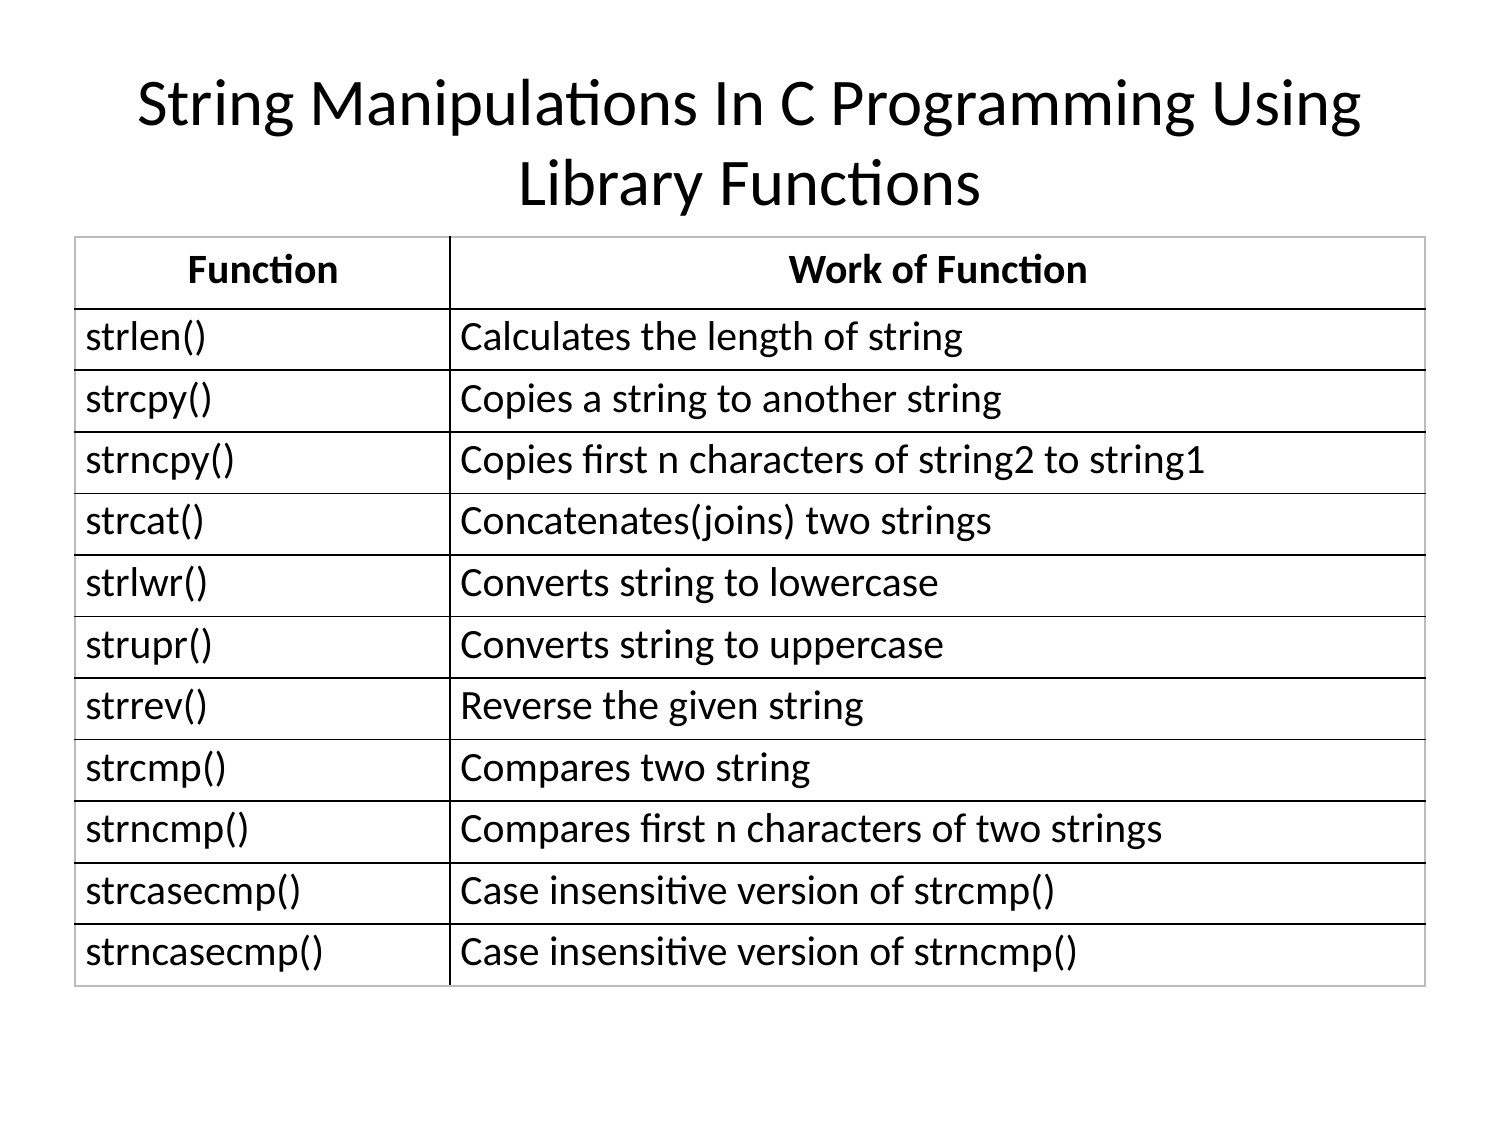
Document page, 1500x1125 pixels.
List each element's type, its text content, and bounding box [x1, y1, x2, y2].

table_cell strupr() [76, 617, 449, 677]
table_cell Calculates the length of string [451, 310, 1424, 369]
table_cell strcmp() [76, 740, 449, 800]
table_cell Converts string to uppercase [451, 617, 1424, 677]
table_cell strlwr() [76, 556, 449, 616]
table_cell strncmp() [76, 802, 449, 862]
table_cell Compares first n characters of two strings [451, 802, 1424, 862]
table_cell Converts string to lowercase [451, 556, 1424, 616]
table_cell strcpy() [76, 371, 449, 431]
table_cell Compares two string [451, 740, 1424, 800]
table_header Function [76, 238, 449, 308]
table_cell Reverse the given string [451, 679, 1424, 739]
table_cell Concatenates(joins) two strings [451, 494, 1424, 554]
table_cell strncasecmp() [76, 925, 449, 985]
table_cell strlen() [76, 310, 449, 369]
table_cell Copies a string to another string [451, 371, 1424, 431]
table_cell strrev() [76, 679, 449, 739]
table_cell strncpy() [76, 433, 449, 493]
table_cell strcasecmp() [76, 864, 449, 923]
table_cell Case insensitive version of strncmp() [451, 925, 1424, 985]
table_cell Copies first n characters of string2 to string1 [451, 433, 1424, 493]
table_cell Case insensitive version of strcmp() [451, 864, 1424, 923]
title String Manipulations In C Programming Using Library Functions [75, 45, 1425, 233]
table_cell strcat() [76, 494, 449, 554]
table_header Work of Function [451, 238, 1424, 308]
